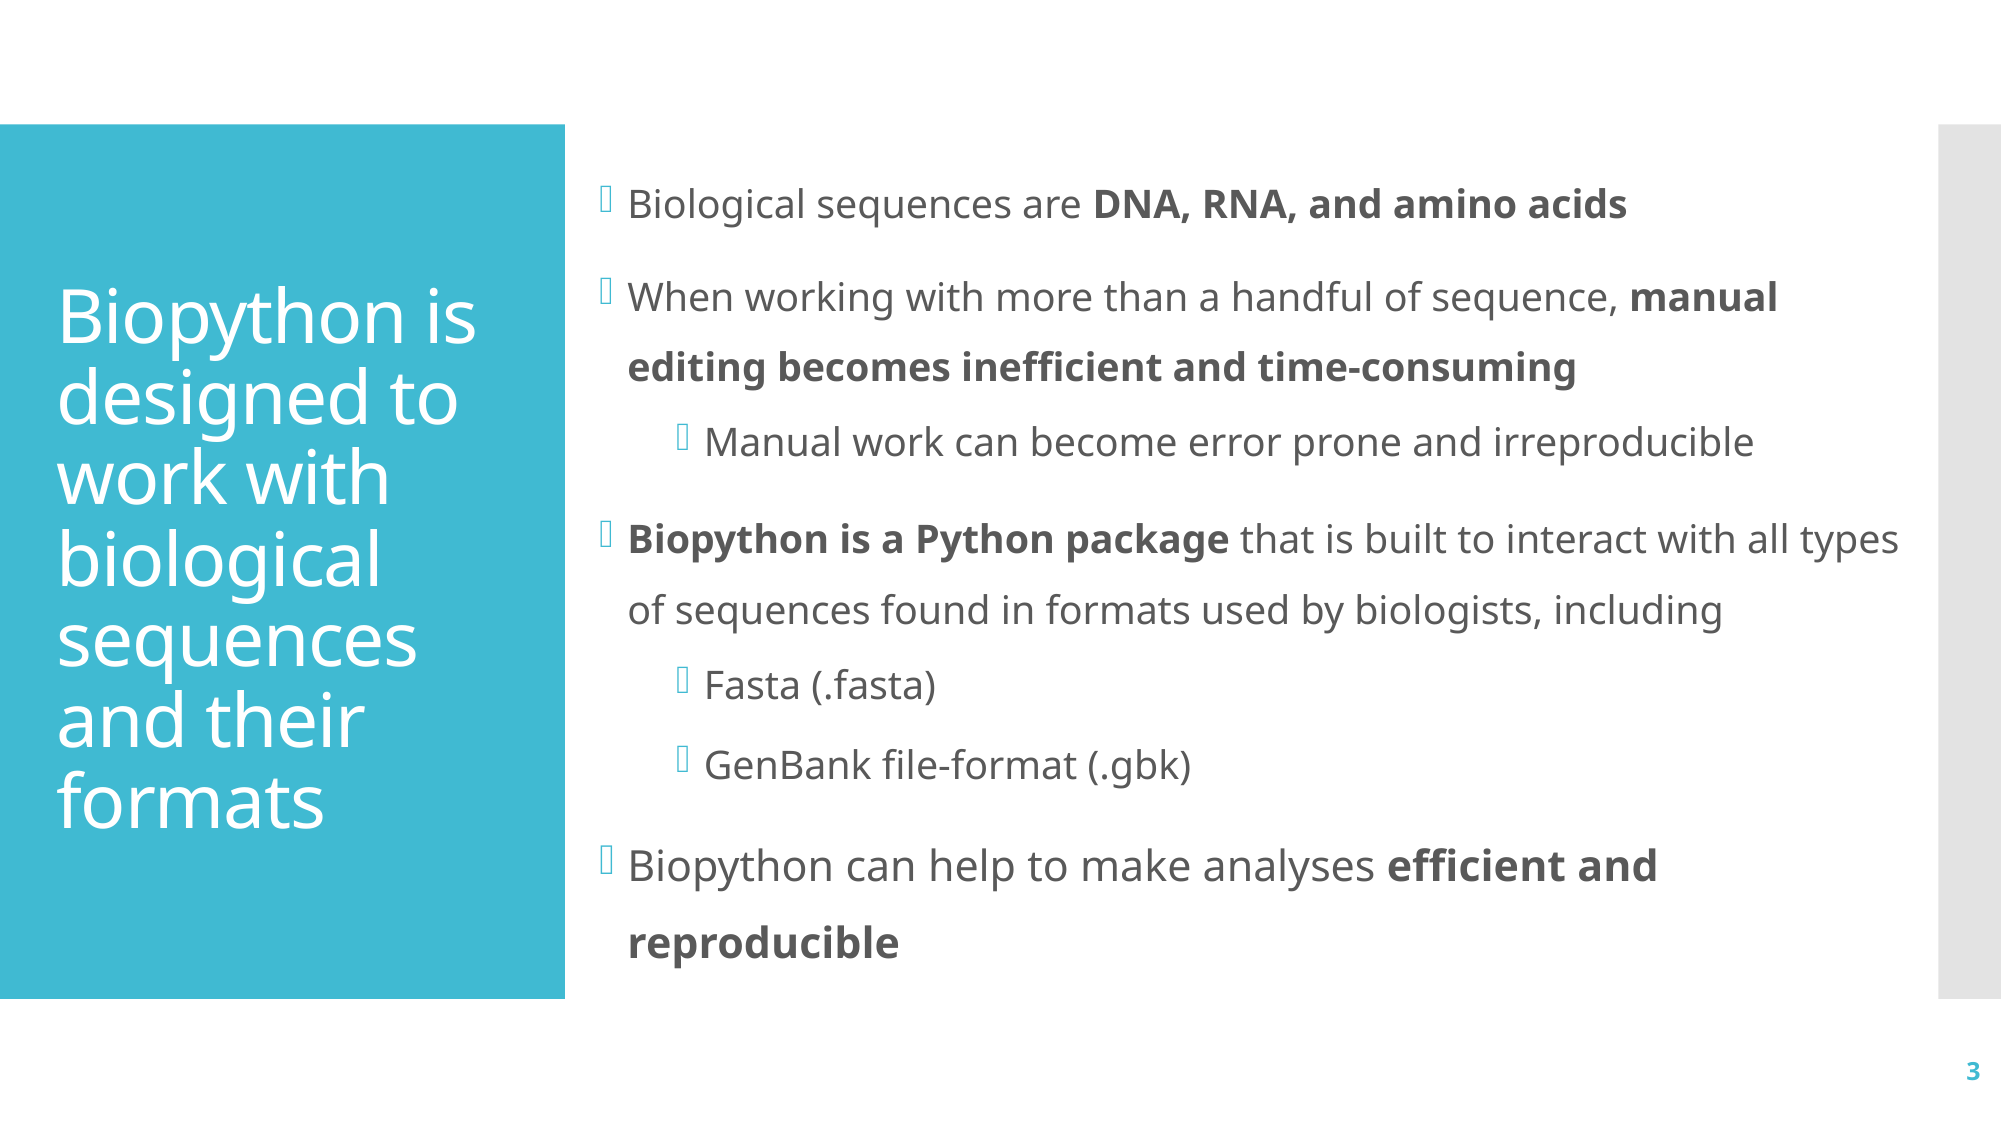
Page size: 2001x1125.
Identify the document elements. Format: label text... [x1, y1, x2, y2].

title Biopython is designed to work with biological sequences and their formats [41, 184, 525, 940]
list Biological sequences are DNA, RNA, and amino acids When working with more than a handful of sequence, manual editing becomes inefficient and time-consuming Manual work can become error prone and irreproducible Biopython is a Python package that is built to interact with all types of sequences found in formats used by biologists, including Fasta (.fasta) GenBank file-format (.gbk) Biopython can help to make analyses efficient and reproducible [584, 141, 1922, 982]
slide_number 3 [1744, 1042, 1996, 1103]
